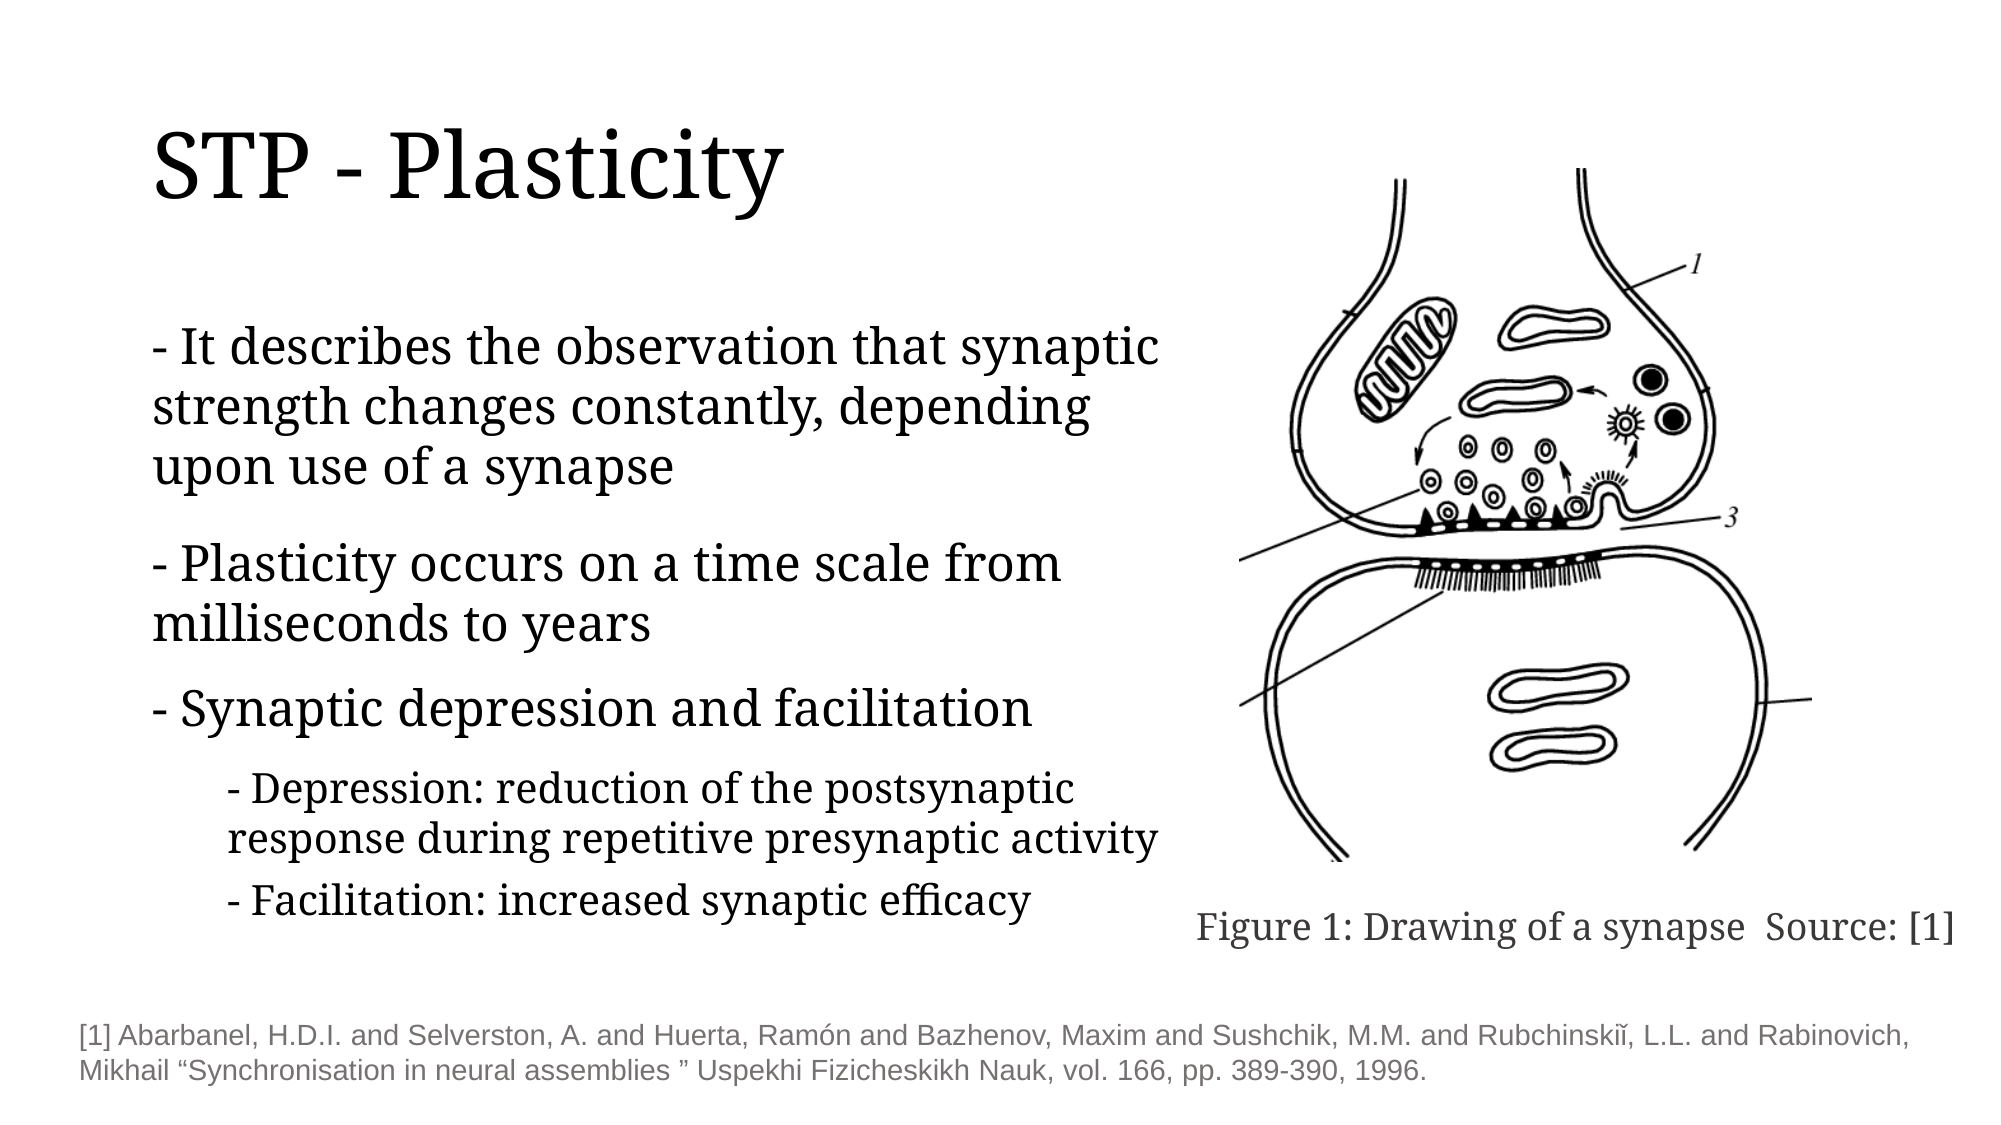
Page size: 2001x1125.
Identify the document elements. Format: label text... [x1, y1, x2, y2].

picture [1239, 168, 1812, 862]
title STP - Plasticity [137, 59, 1863, 278]
text_box Figure 1: Drawing of a synapse Source: [1] [1181, 895, 2000, 956]
text_box - It describes the observation that synaptic strength changes constantly, depending upon use of a synapse - Plasticity occurs on a time scale from milliseconds to years - Synaptic depression and facilitation - Depression: reduction of the postsynaptic response during repetitive presynaptic activity - Facilitation: increased synaptic efficacy [137, 306, 1240, 932]
text_box [1] Abarbanel, H.D.I. and Selverston, A. and Huerta, Ramón and Bazhenov, Maxim and Sushchik, M.M. and Rubchinskiǐ, L.L. and Rabinovich, Mikhail “Synchronisation in neural assemblies ” Uspekhi Fizicheskikh Nauk, vol. 166, pp. 389-390, 1996. [64, 1009, 2000, 1094]
